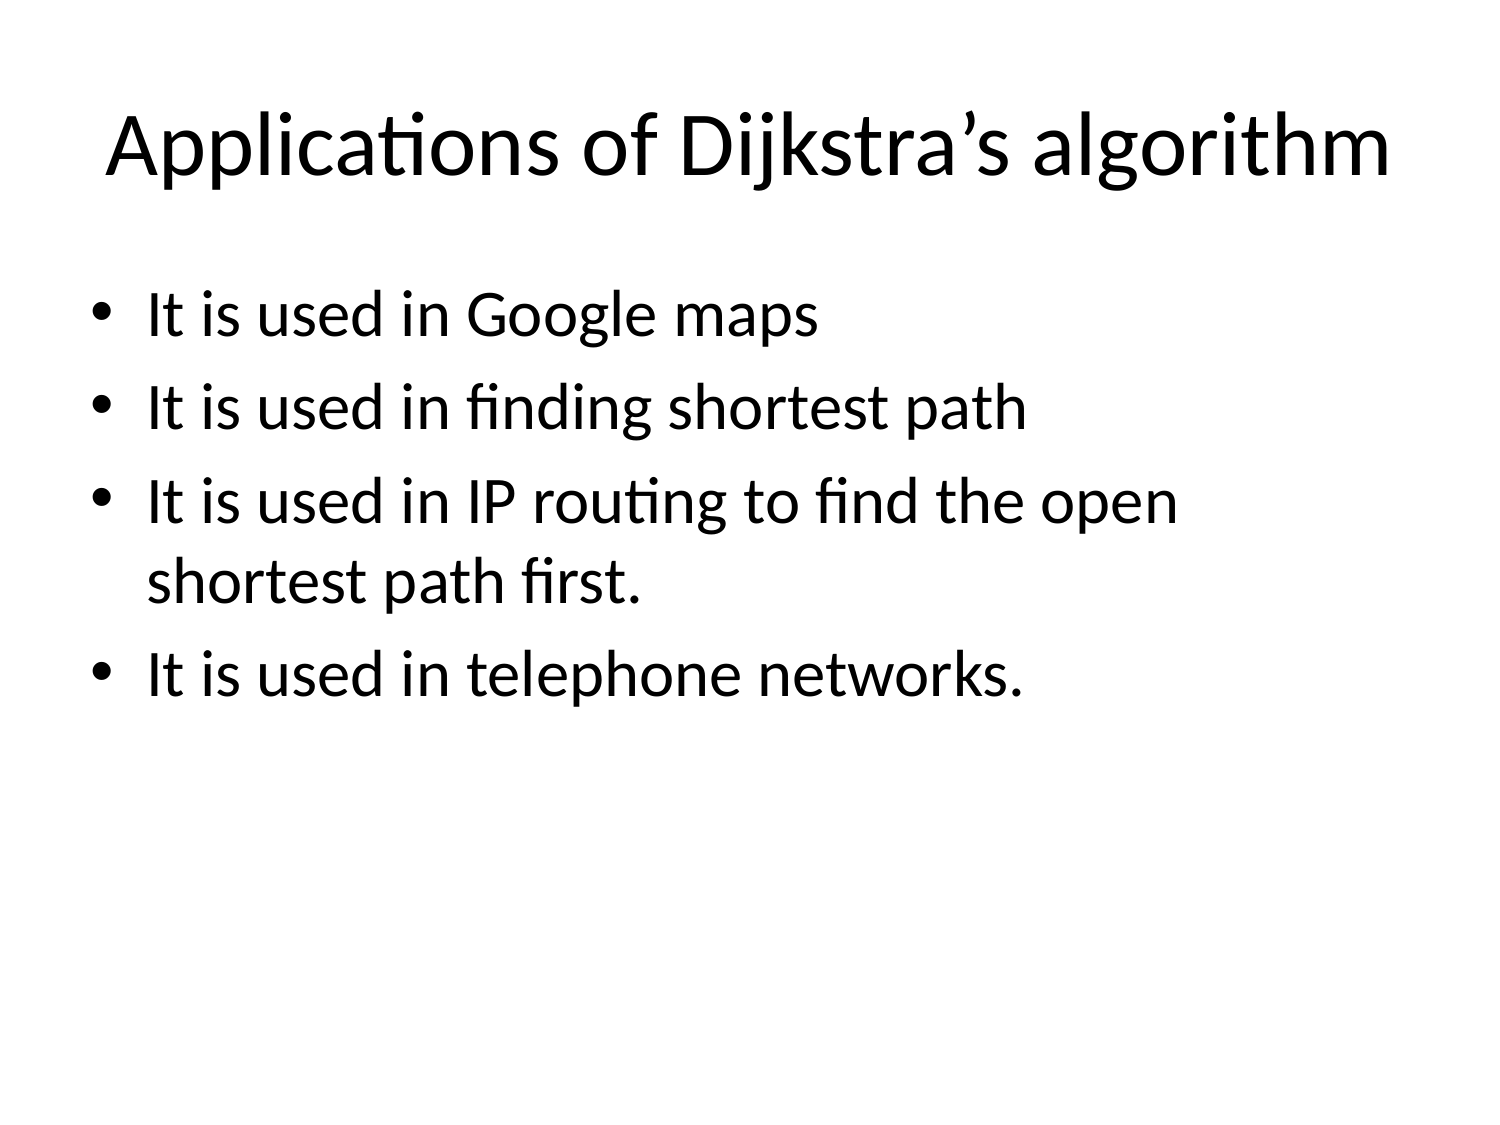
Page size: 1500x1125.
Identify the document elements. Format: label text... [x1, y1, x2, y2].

list It is used in Google maps It is used in finding shortest path It is used in IP routing to find the open shortest path first. It is used in telephone networks. [75, 262, 1425, 1005]
title Applications of Dijkstra’s algorithm [75, 45, 1425, 233]
